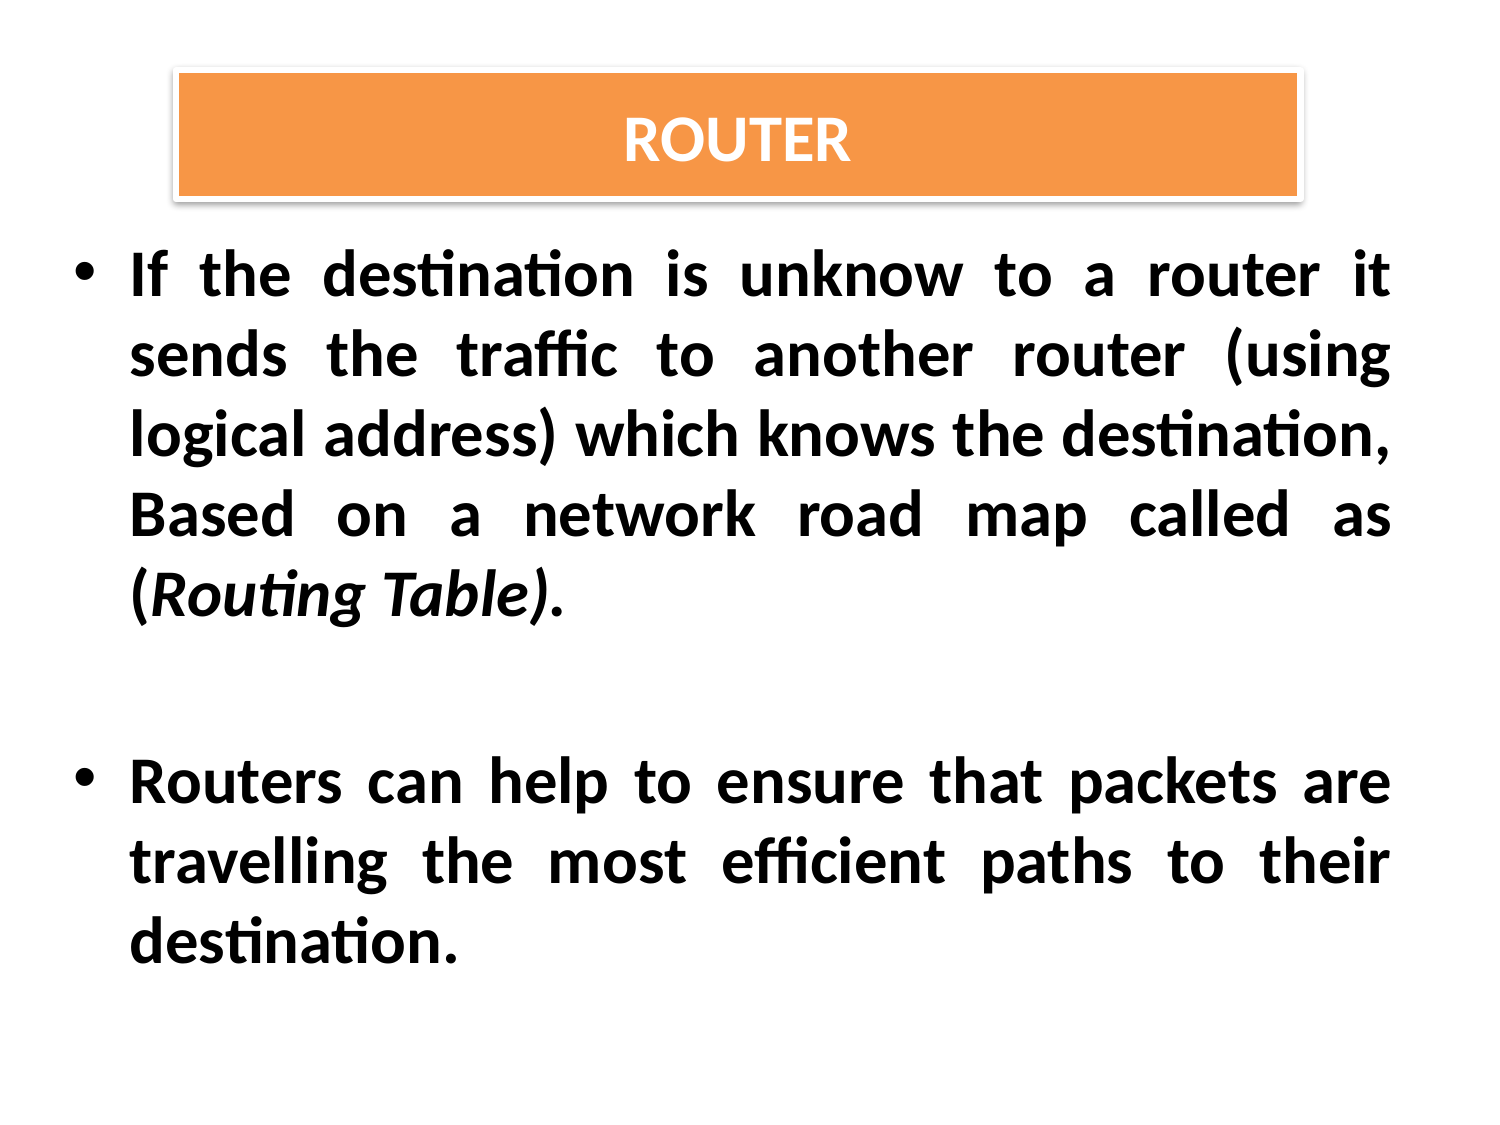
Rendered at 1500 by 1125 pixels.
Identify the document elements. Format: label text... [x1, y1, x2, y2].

list If the destination is unknow to a router it sends the traffic to another router (using logical address) which knows the destination, Based on a network road map called as (Routing Table). Routers can help to ensure that packets are travelling the most efficient paths to their destination. [58, 222, 1409, 1062]
text_box ROUTER [173, 67, 1304, 202]
